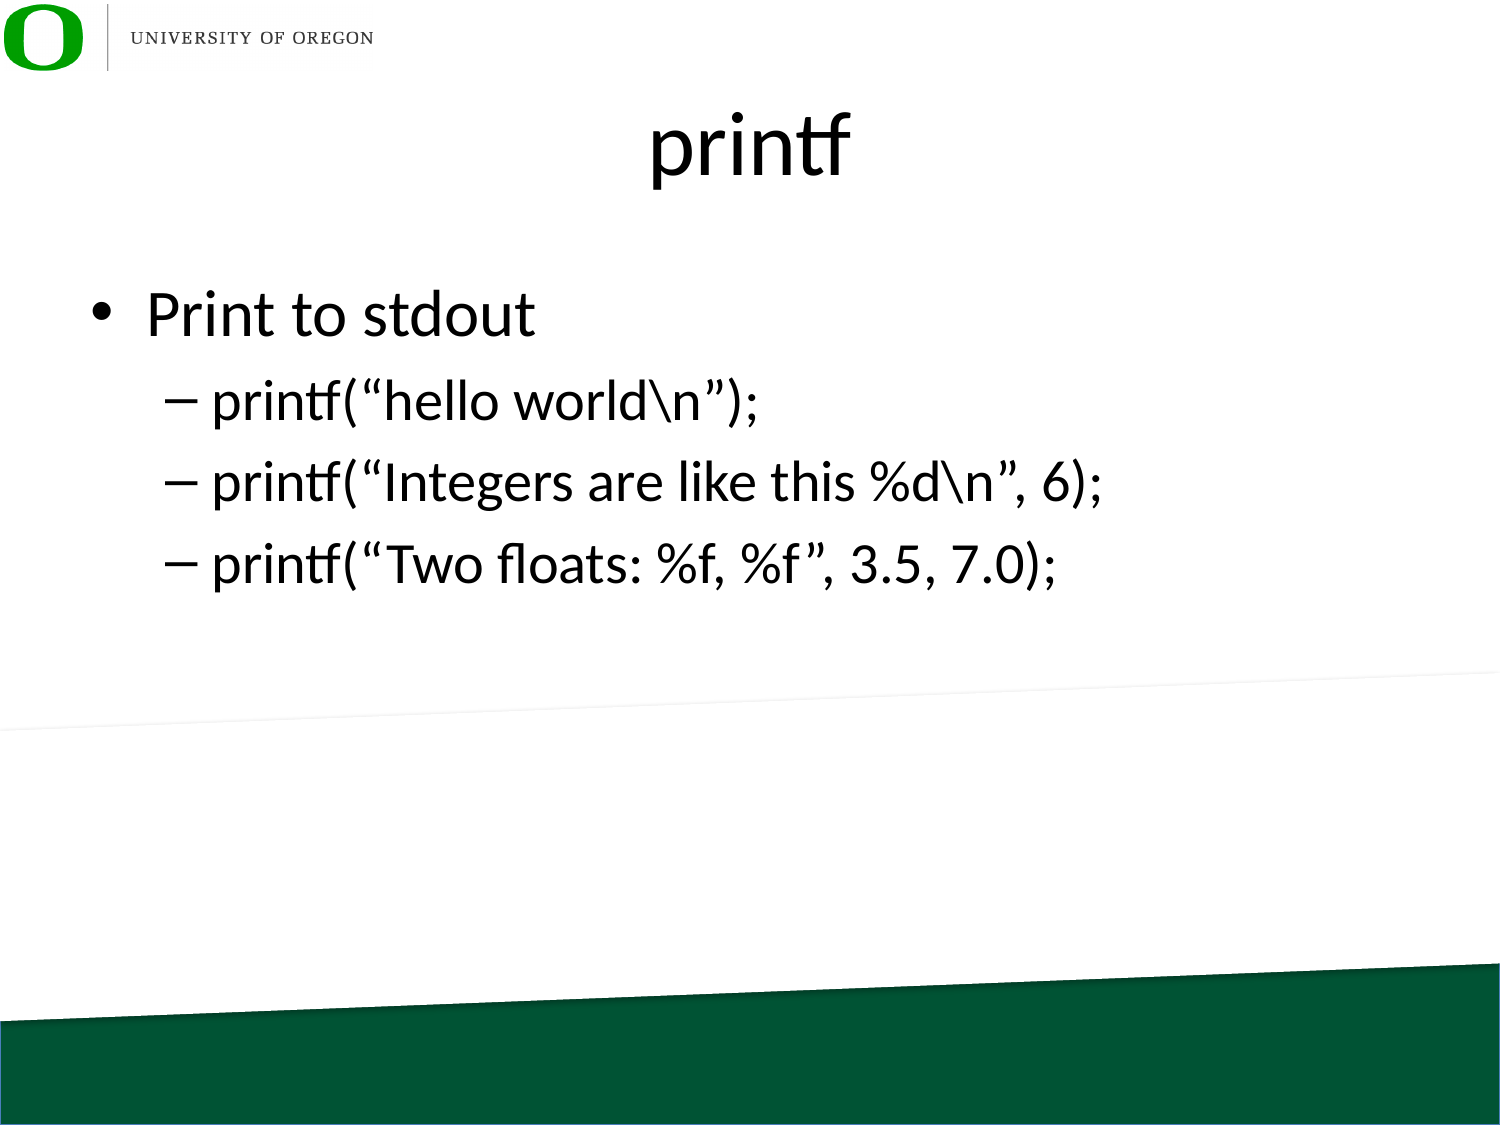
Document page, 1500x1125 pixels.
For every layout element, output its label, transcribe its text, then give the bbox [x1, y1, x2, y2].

title printf [75, 45, 1425, 233]
picture [4, 4, 373, 71]
list Print to stdout printf(“hello world\n”); printf(“Integers are like this %d\n”, 6); printf(“Two floats: %f, %f”, 3.5, 7.0); [75, 262, 1425, 1005]
